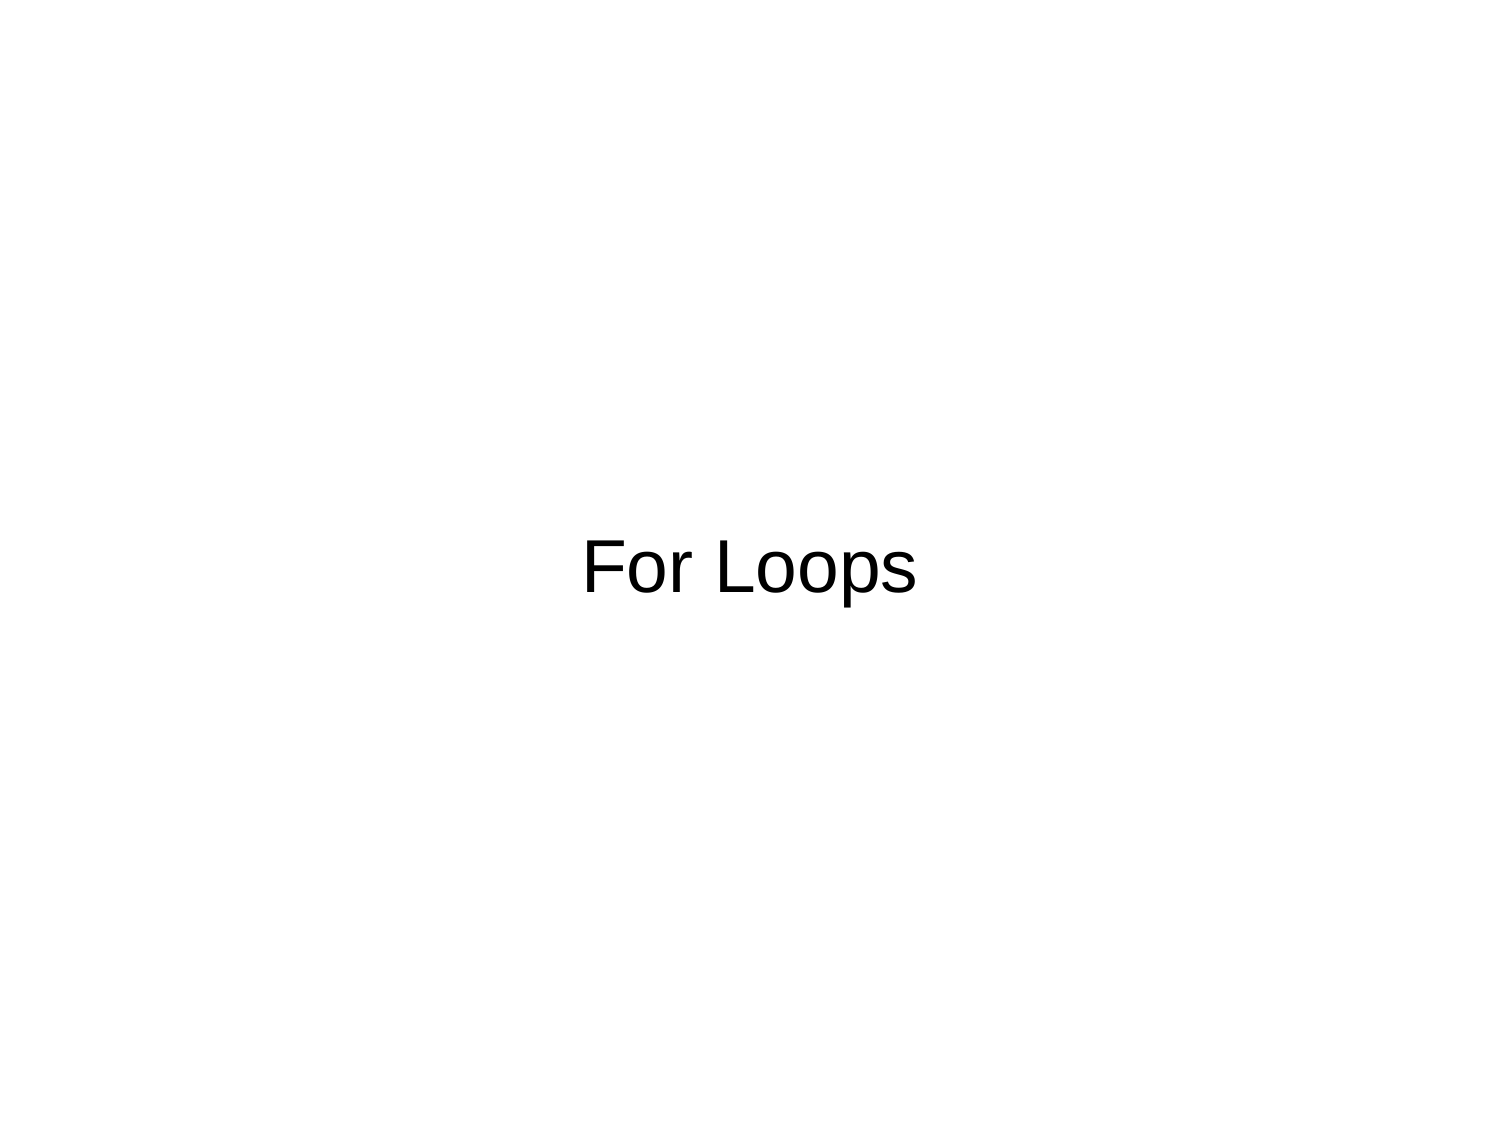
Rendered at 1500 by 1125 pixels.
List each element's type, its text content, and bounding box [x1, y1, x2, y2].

title For Loops [51, 470, 1449, 655]
